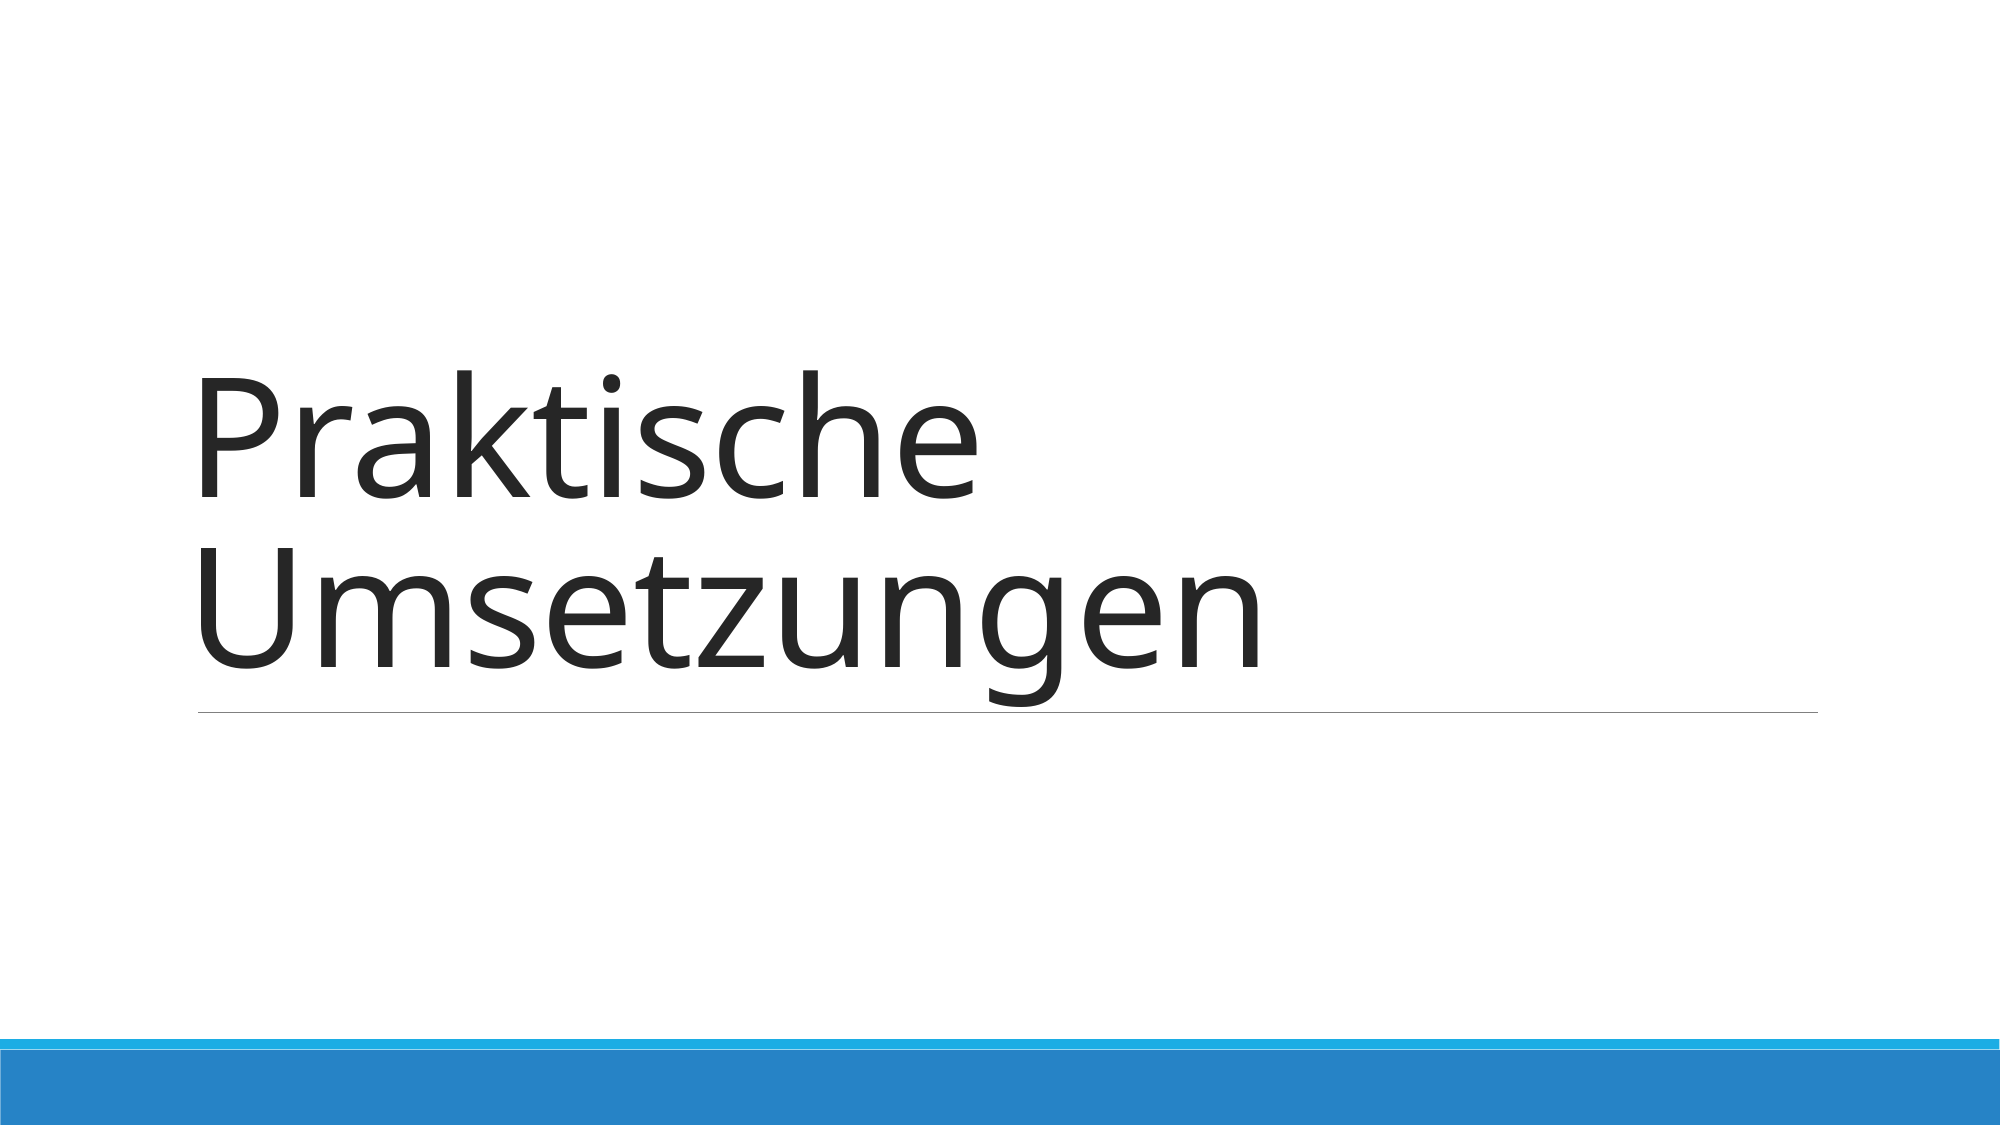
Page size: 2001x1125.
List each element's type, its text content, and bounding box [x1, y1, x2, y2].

title Praktische Umsetzungen [171, 124, 1829, 710]
